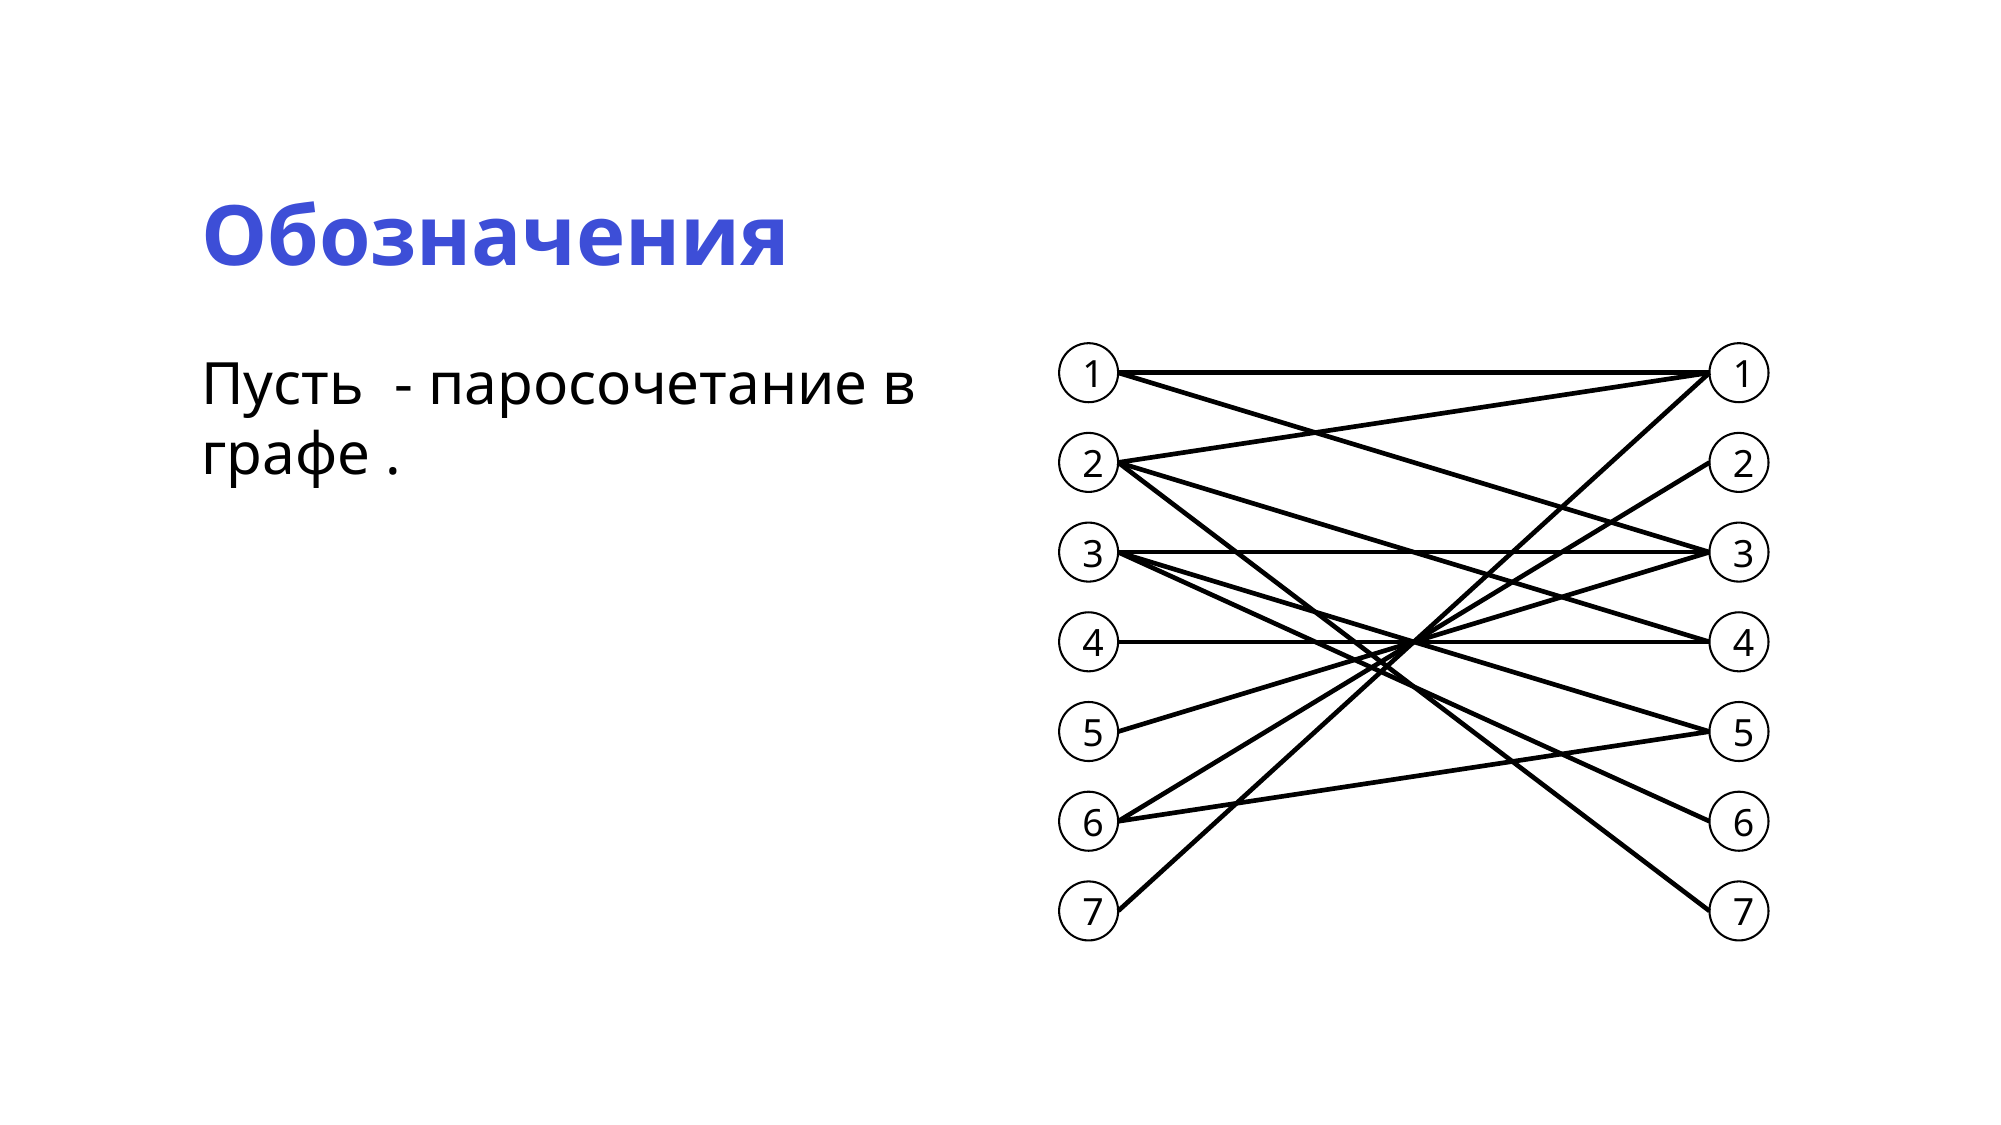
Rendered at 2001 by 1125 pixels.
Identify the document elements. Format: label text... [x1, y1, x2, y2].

text_box 1 [1058, 342, 1120, 404]
text_box 4 [1710, 611, 1770, 673]
text_box 4 [1058, 611, 1118, 673]
text_box 6 [1710, 790, 1770, 852]
text_box 5 [1058, 700, 1118, 763]
text_box 5 [1710, 700, 1770, 763]
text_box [1118, 372, 1710, 911]
text_box 3 [1058, 521, 1118, 583]
text_box 7 [1058, 880, 1120, 942]
text_box 3 [1710, 521, 1770, 583]
text_box 2 [1058, 431, 1118, 493]
text_box 6 [1058, 790, 1118, 852]
text_box Обозначения [186, 185, 1814, 306]
text_box 2 [1710, 431, 1770, 493]
text_box 7 [1708, 880, 1770, 942]
text_box 1 [1708, 342, 1770, 404]
